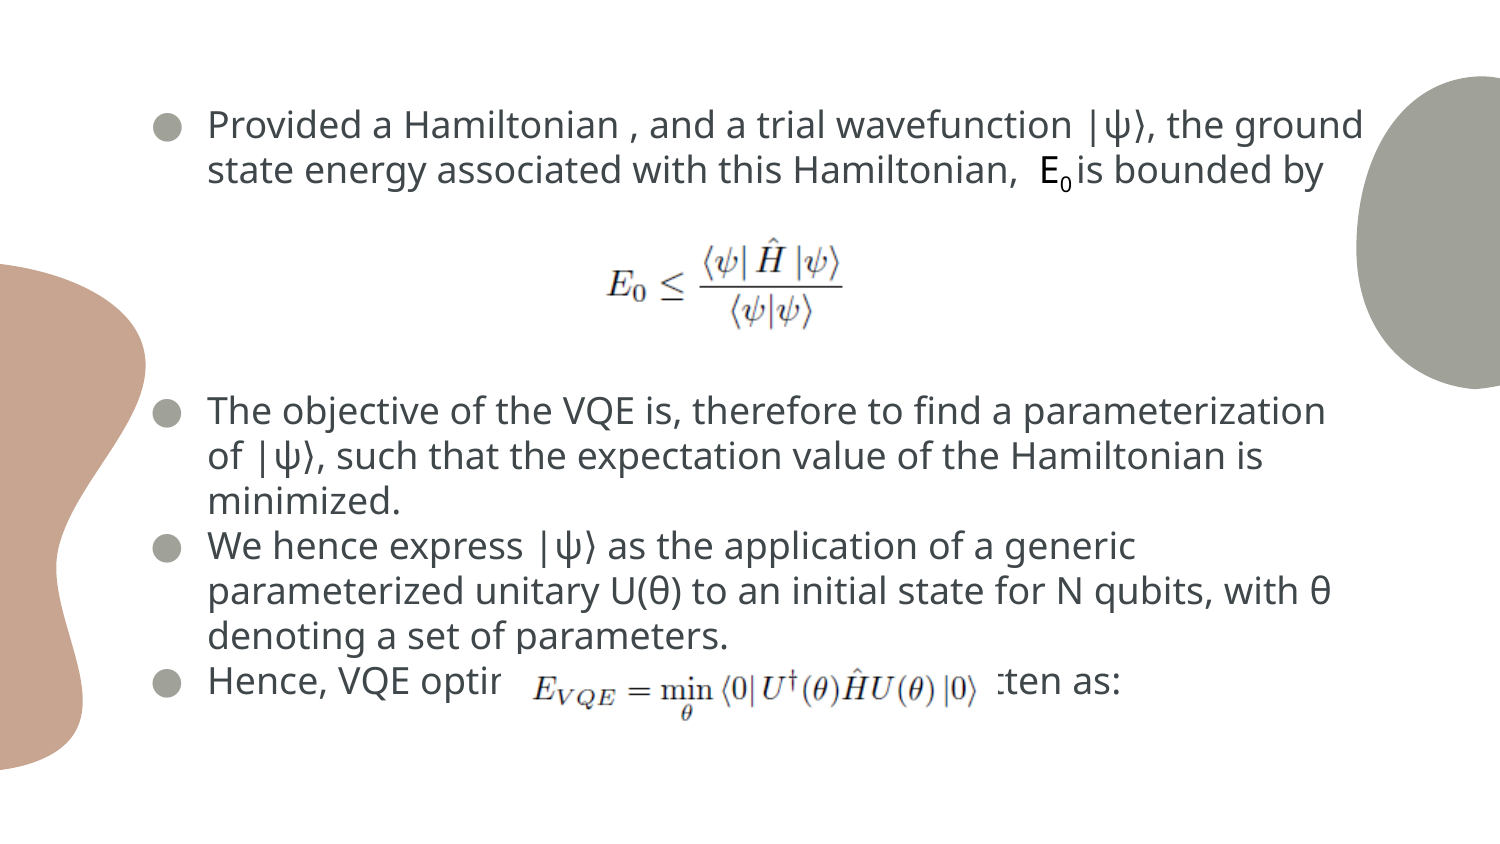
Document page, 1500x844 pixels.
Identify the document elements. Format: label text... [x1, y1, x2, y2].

picture [601, 229, 849, 339]
subtitle Provided a Hamiltonian , and a trial wavefunction |ψ⟩, the ground state energy associated with this Hamiltonian, E0 is bounded by The objective of the VQE is, therefore to find a parameterization of |ψ⟩, such that the expectation value of the Hamiltonian is minimized. We hence express |ψ⟩ as the application of a generic parameterized unitary U(θ) to an initial state for N qubits, with θ denoting a set of parameters. Hence, VQE optimization problem can be written as: [116, 85, 1383, 766]
picture [501, 654, 999, 728]
